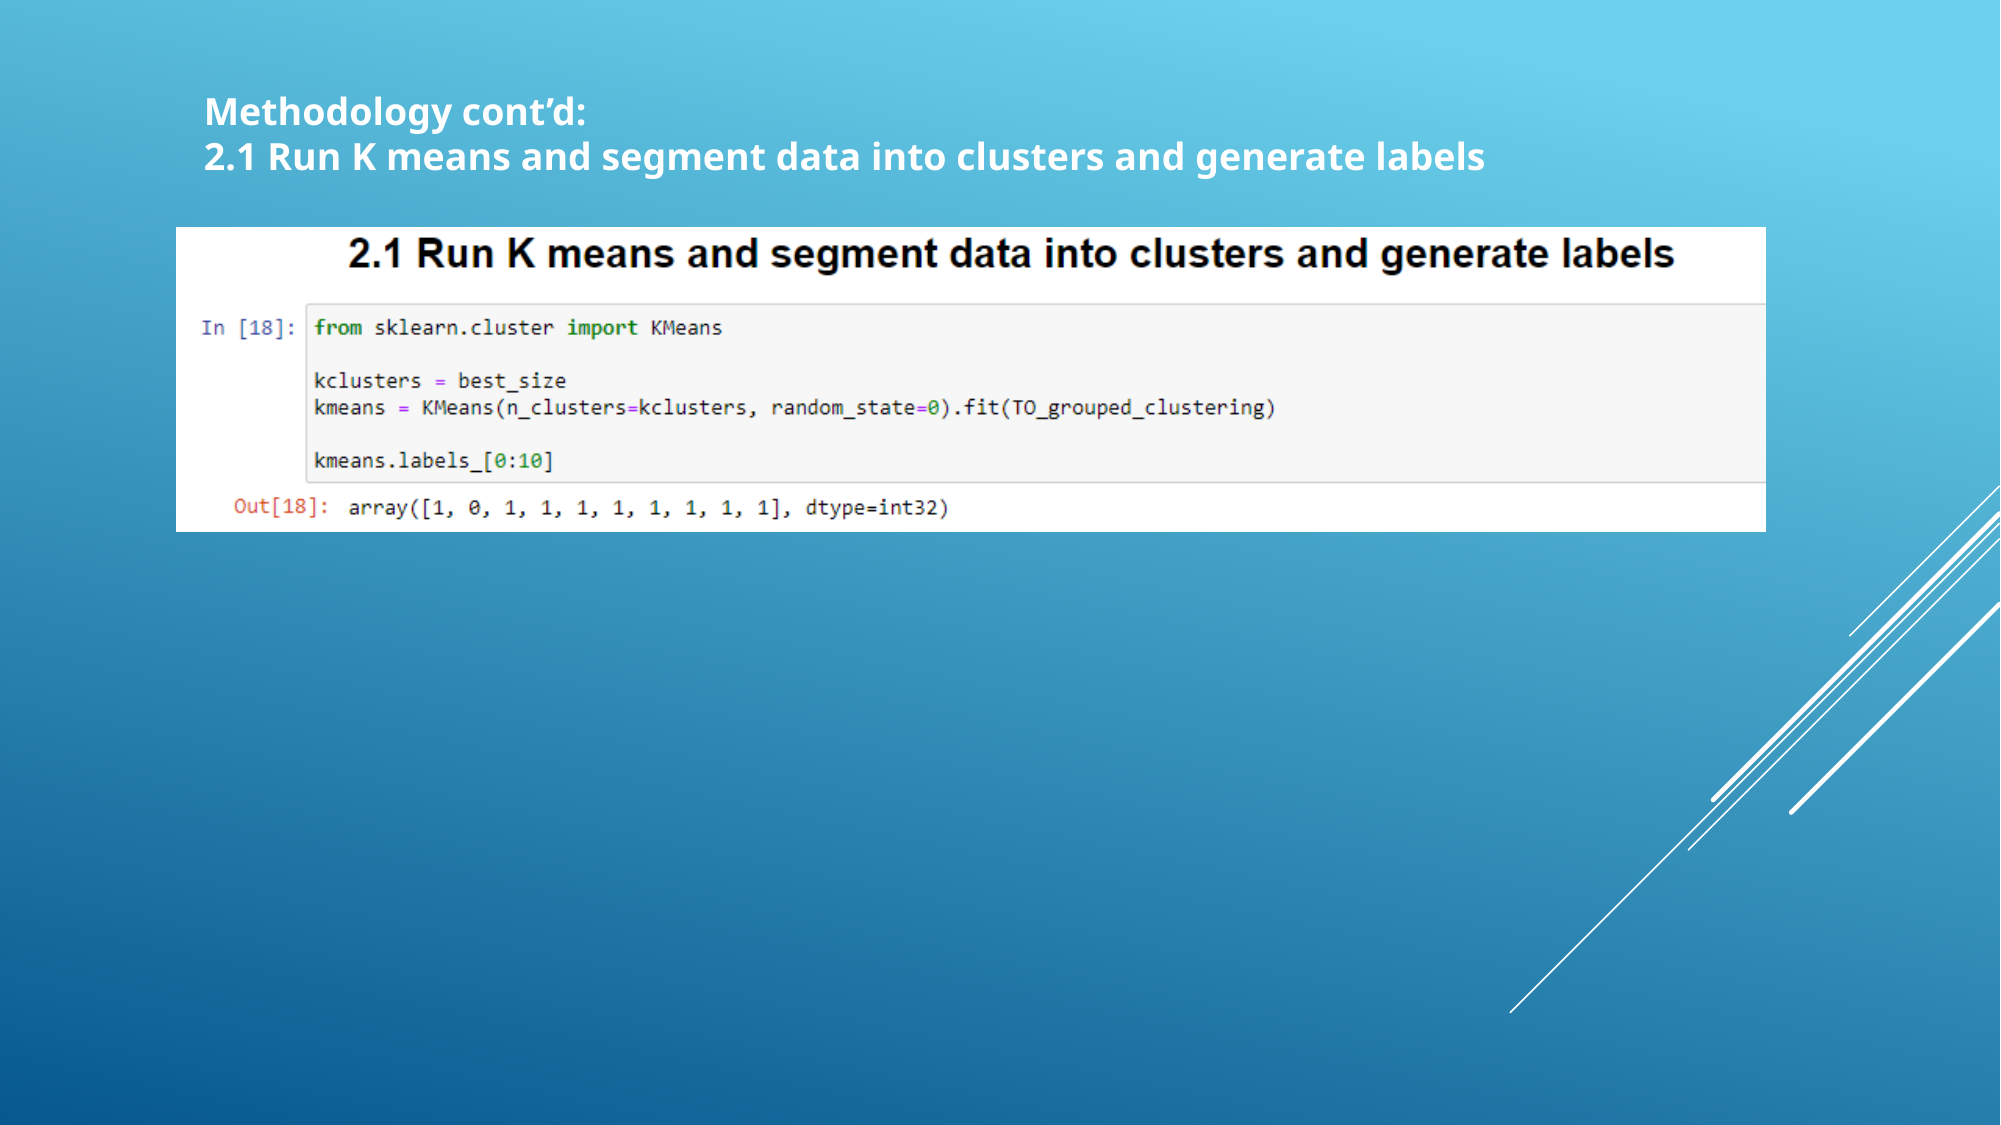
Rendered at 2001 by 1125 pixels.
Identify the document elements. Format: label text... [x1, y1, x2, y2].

picture [175, 226, 1766, 532]
text_box Methodology cont’d: 2.1 Run K means and segment data into clusters and generate labels [189, 80, 1824, 306]
